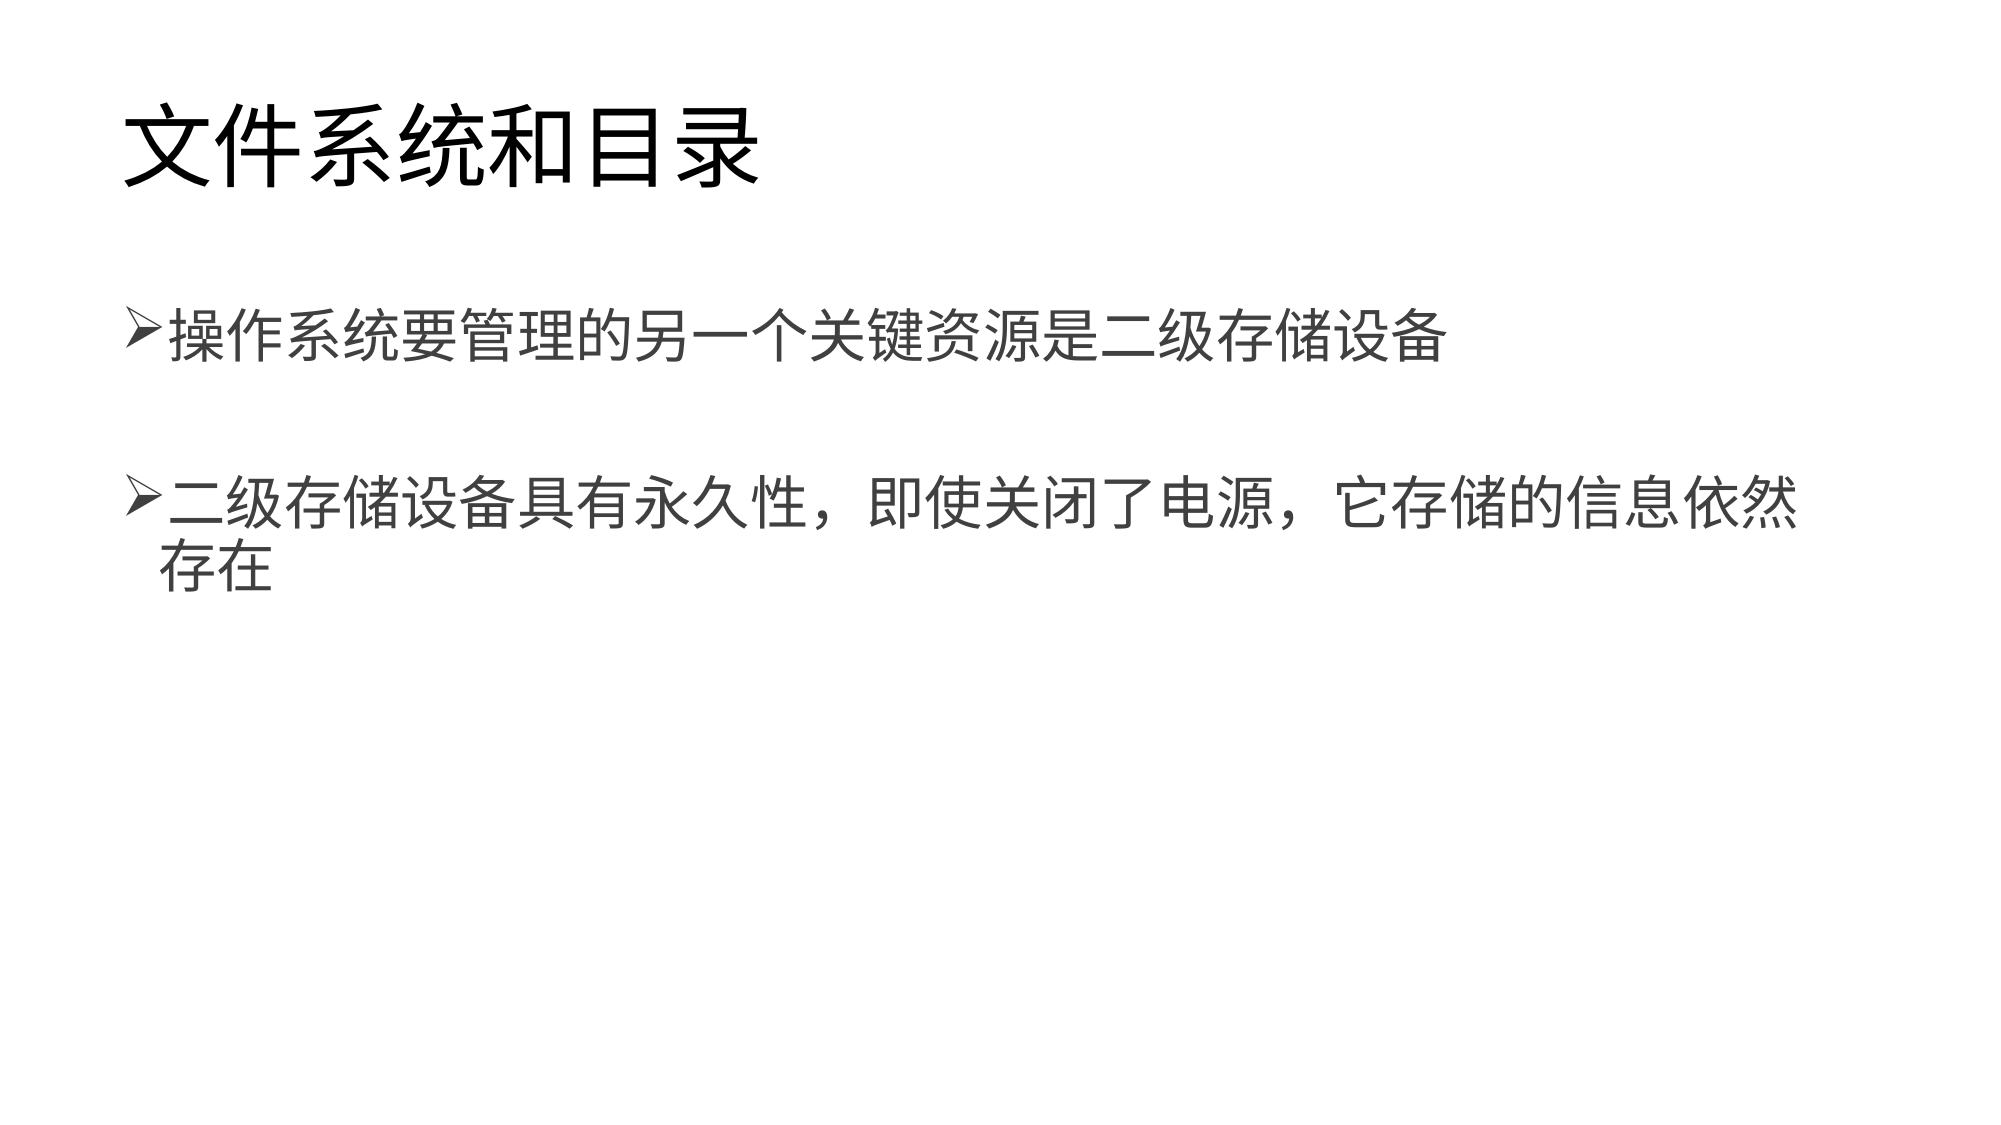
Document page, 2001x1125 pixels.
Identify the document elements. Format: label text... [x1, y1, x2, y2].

title 文件系统和目录 [106, 42, 1832, 260]
list 操作系统要管理的另一个关键资源是二级存储设备 二级存储设备具有永久性，即使关闭了电源，它存储的信息依然存在 [106, 299, 1832, 1014]
